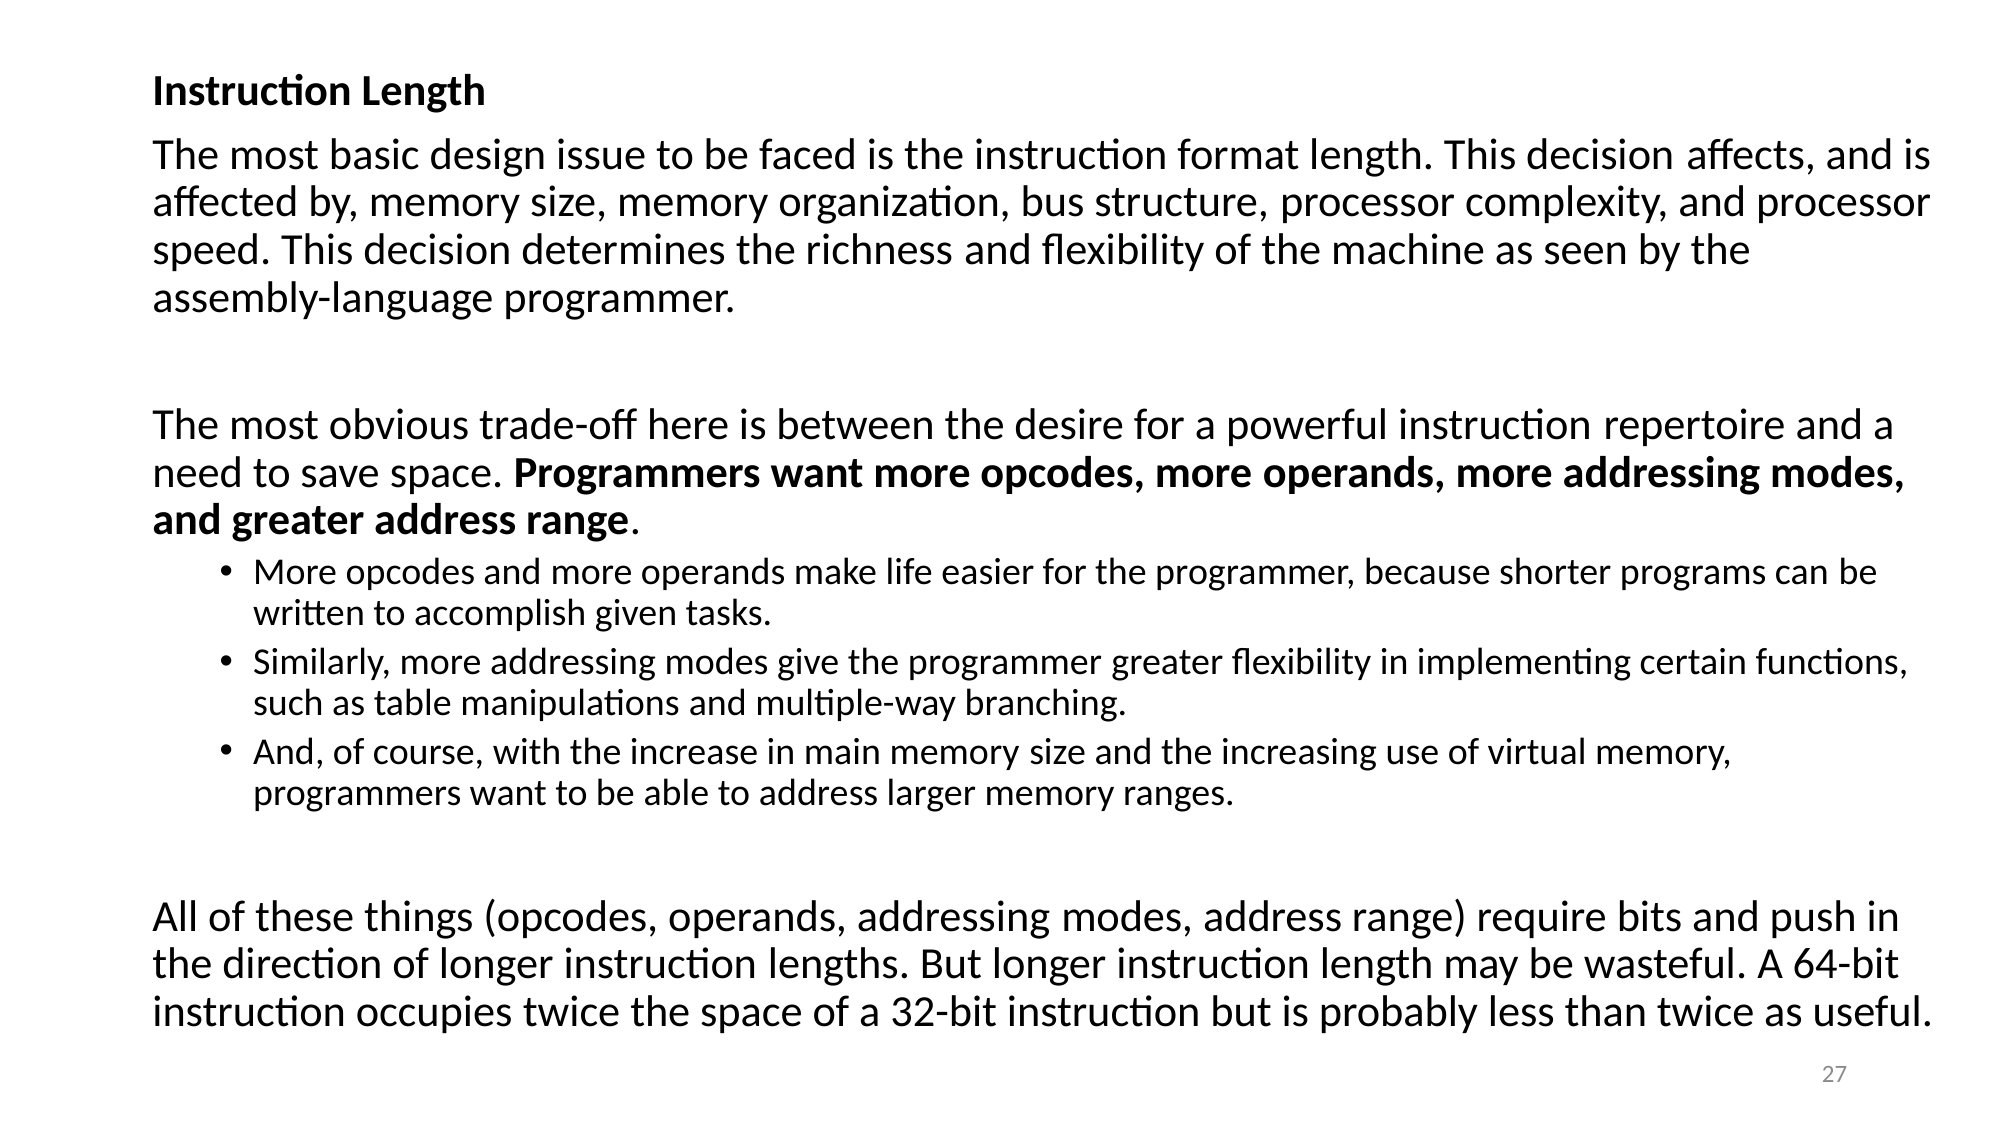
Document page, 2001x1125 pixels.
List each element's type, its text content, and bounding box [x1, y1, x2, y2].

list Instruction Length The most basic design issue to be faced is the instruction format length. This decision affects, and is affected by, memory size, memory organization, bus structure, processor complexity, and processor speed. This decision determines the richness and flexibility of the machine as seen by the assembly-language programmer. The most obvious trade-off here is between the desire for a powerful instruction repertoire and a need to save space. Programmers want more opcodes, more operands, more addressing modes, and greater address range. More opcodes and more operands make life easier for the programmer, because shorter programs can be written to accomplish given tasks. Similarly, more addressing modes give the programmer greater flexibility in implementing certain functions, such as table manipulations and multiple-way branching. And, of course, with the increase in main memory size and the increasing use of virtual memory, programmers want to be able to address larger memory ranges. All of these things (opcodes, operands, addressing modes, address range) require bits and push in the direction of longer instruction lengths. But longer instruction length may be wasteful. A 64-bit instruction occupies twice the space of a 32-bit instruction but is probably less than twice as useful. [137, 59, 1956, 1103]
slide_number 27 [1412, 1042, 1863, 1103]
